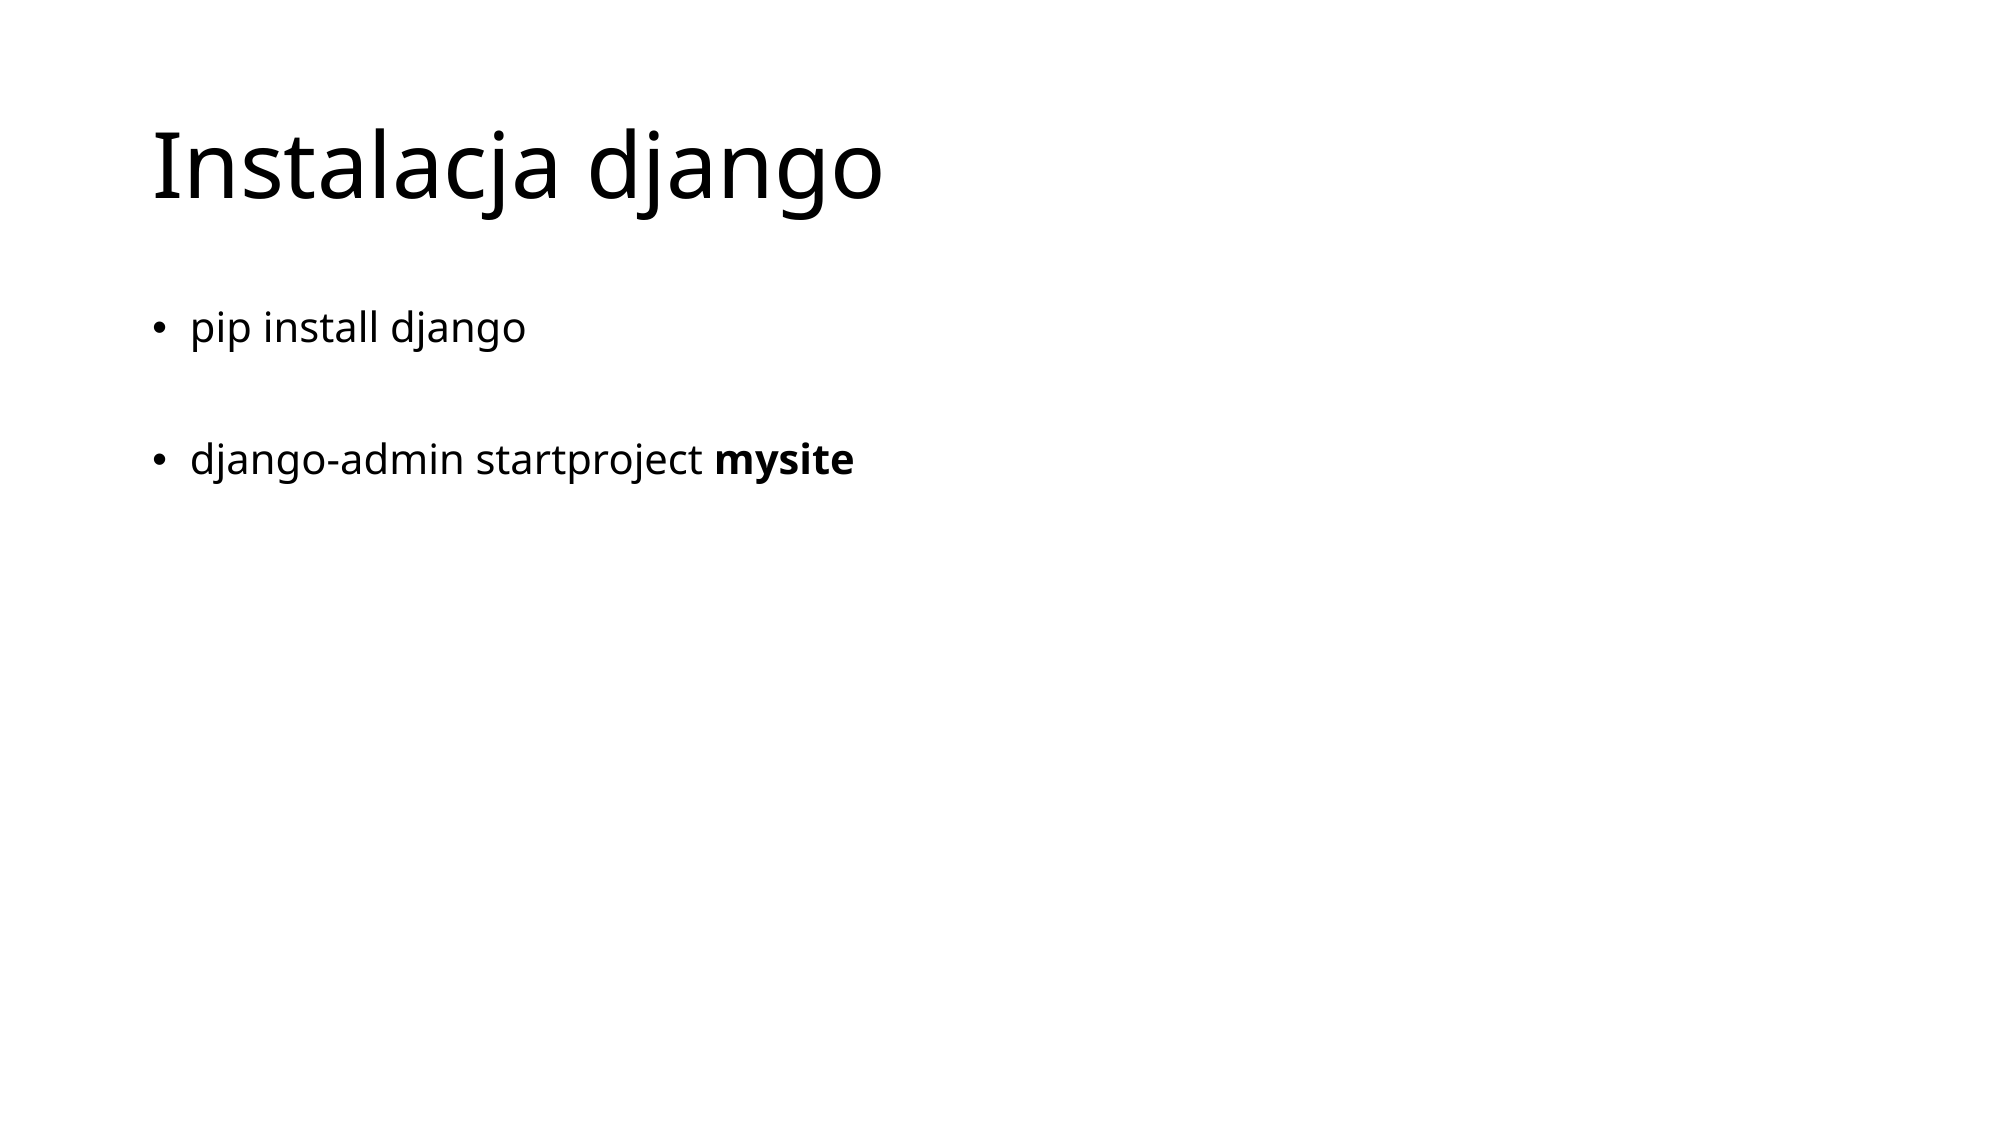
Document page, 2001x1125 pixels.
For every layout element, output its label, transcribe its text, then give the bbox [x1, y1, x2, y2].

title Instalacja django [137, 59, 1863, 278]
list pip install django django-admin startproject mysite [137, 299, 1863, 1014]
